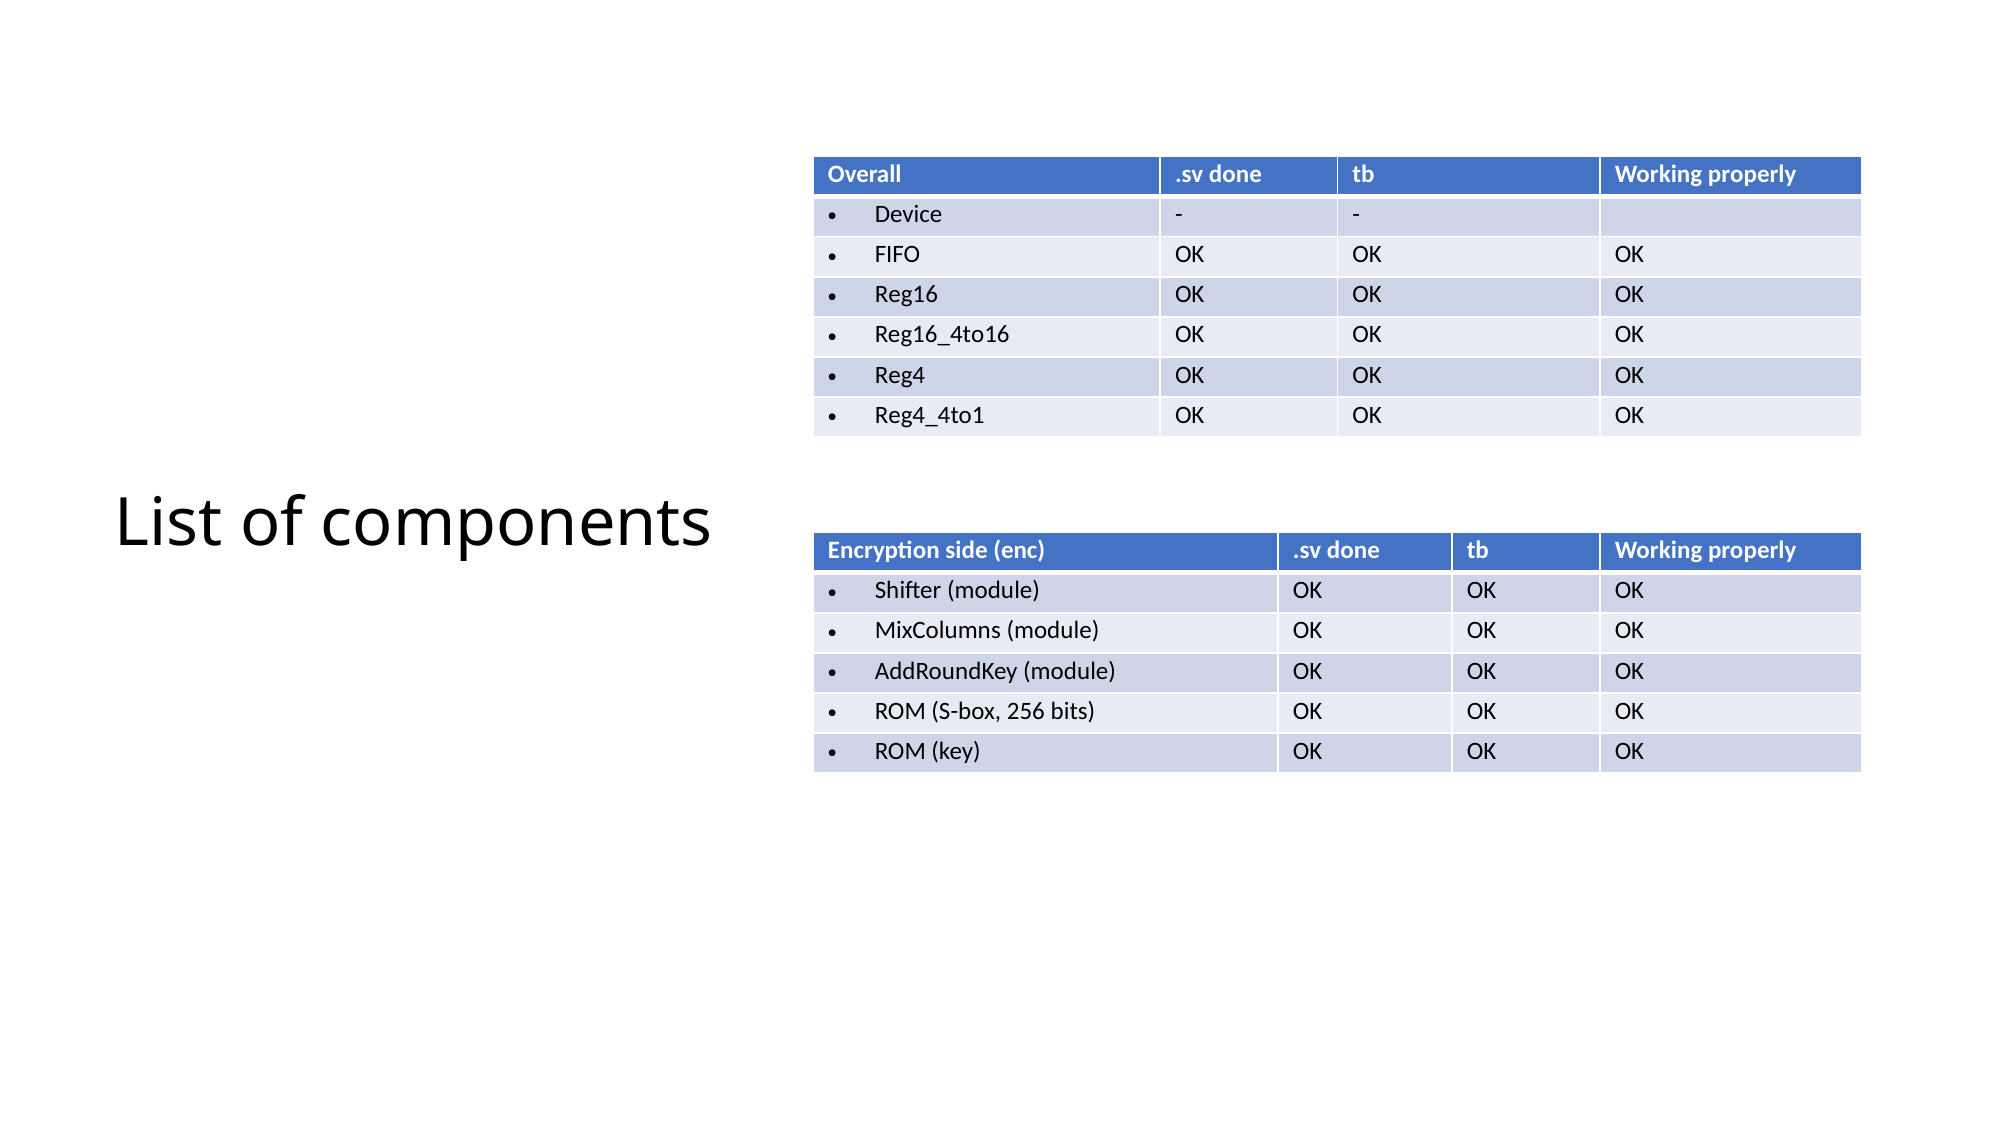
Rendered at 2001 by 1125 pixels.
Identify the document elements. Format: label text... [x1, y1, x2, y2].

table_cell OK [1338, 358, 1599, 396]
table_cell [1601, 199, 1861, 236]
table_cell MixColumns (module) [814, 614, 1277, 652]
table_cell OK [1601, 237, 1861, 276]
table_cell OK [1338, 398, 1599, 436]
table_cell OK [1601, 575, 1861, 612]
table_cell OK [1601, 398, 1861, 436]
table_cell OK [1601, 694, 1861, 732]
table_cell OK [1453, 734, 1599, 772]
table_cell ROM (S-box, 256 bits) [814, 694, 1277, 732]
table_header tb [1338, 157, 1599, 194]
table_header Working properly [1601, 533, 1861, 570]
table_header Overall [814, 157, 1159, 194]
table_cell OK [1601, 358, 1861, 396]
table_header Encryption side (enc) [814, 533, 1277, 570]
table_cell OK [1453, 694, 1599, 732]
table_cell OK [1161, 398, 1337, 436]
title List of components [99, 455, 745, 568]
table_cell OK [1601, 654, 1861, 692]
table_cell OK [1279, 734, 1451, 772]
table_cell - [1161, 199, 1337, 236]
table_cell OK [1601, 278, 1861, 316]
table_cell Shifter (module) [814, 575, 1277, 612]
table_cell Reg16_4to16 [814, 318, 1159, 356]
table_cell ROM (key) [814, 734, 1277, 772]
table_cell Reg4 [814, 358, 1159, 396]
table_cell OK [1453, 654, 1599, 692]
table_cell FIFO [814, 237, 1159, 276]
table_cell OK [1279, 575, 1451, 612]
table_cell OK [1601, 734, 1861, 772]
table_cell OK [1279, 694, 1451, 732]
table_header .sv done [1279, 533, 1451, 570]
table_cell OK [1279, 614, 1451, 652]
table_cell OK [1601, 318, 1861, 356]
table_header Working properly [1601, 157, 1861, 194]
table_header .sv done [1161, 157, 1337, 194]
table_cell OK [1453, 575, 1599, 612]
table_cell Reg16 [814, 278, 1159, 316]
table_cell OK [1161, 278, 1337, 316]
table_header tb [1453, 533, 1599, 570]
table_cell OK [1338, 237, 1599, 276]
table_cell Reg4_4to1 [814, 398, 1159, 436]
table_cell OK [1338, 278, 1599, 316]
table_cell OK [1601, 614, 1861, 652]
table_cell OK [1279, 654, 1451, 692]
table_cell - [1338, 199, 1599, 236]
table_cell OK [1453, 614, 1599, 652]
table_cell OK [1338, 318, 1599, 356]
table_cell AddRoundKey (module) [814, 654, 1277, 692]
table_cell OK [1161, 318, 1337, 356]
table_cell Device [814, 199, 1159, 236]
table_cell OK [1161, 237, 1337, 276]
table_cell OK [1161, 358, 1337, 396]
